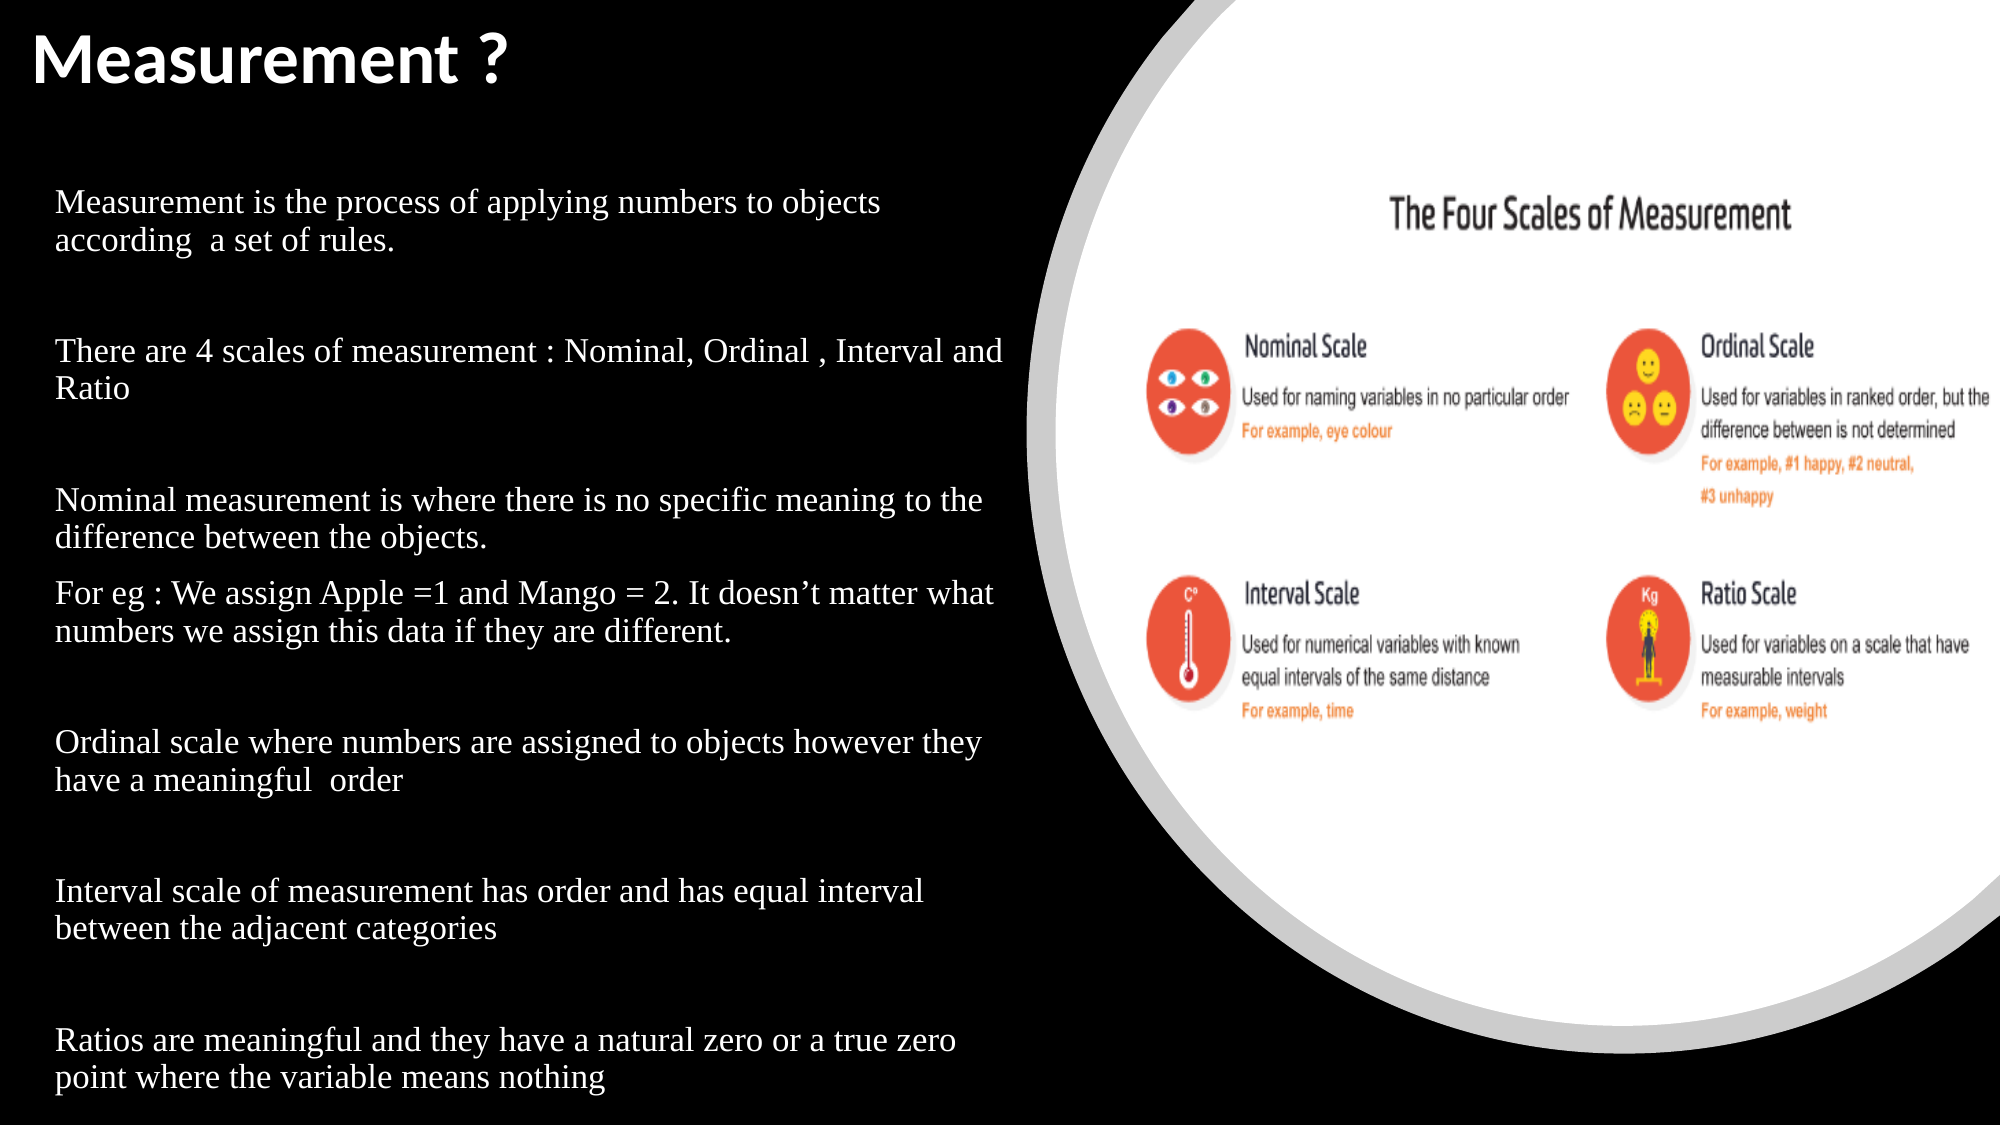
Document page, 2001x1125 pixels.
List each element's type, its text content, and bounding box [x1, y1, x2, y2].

title Measurement ? [16, 12, 712, 108]
text_box [1055, 0, 2000, 1026]
picture [1144, 175, 2000, 736]
list Measurement is the process of applying numbers to objects according a set of rules. There are 4 scales of measurement : Nominal, Ordinal , Interval and Ratio Nominal measurement is where there is no specific meaning to the difference between the objects. For eg : We assign Apple =1 and Mango = 2. It doesn’t matter what numbers we assign this data if they are different. Ordinal scale where numbers are assigned to objects however they have a meaningful order Interval scale of measurement has order and has equal interval between the adjacent categories Ratios are meaningful and they have a natural zero or a true zero point where the variable means nothing [39, 176, 1027, 1113]
text_box [1026, 0, 2000, 1054]
